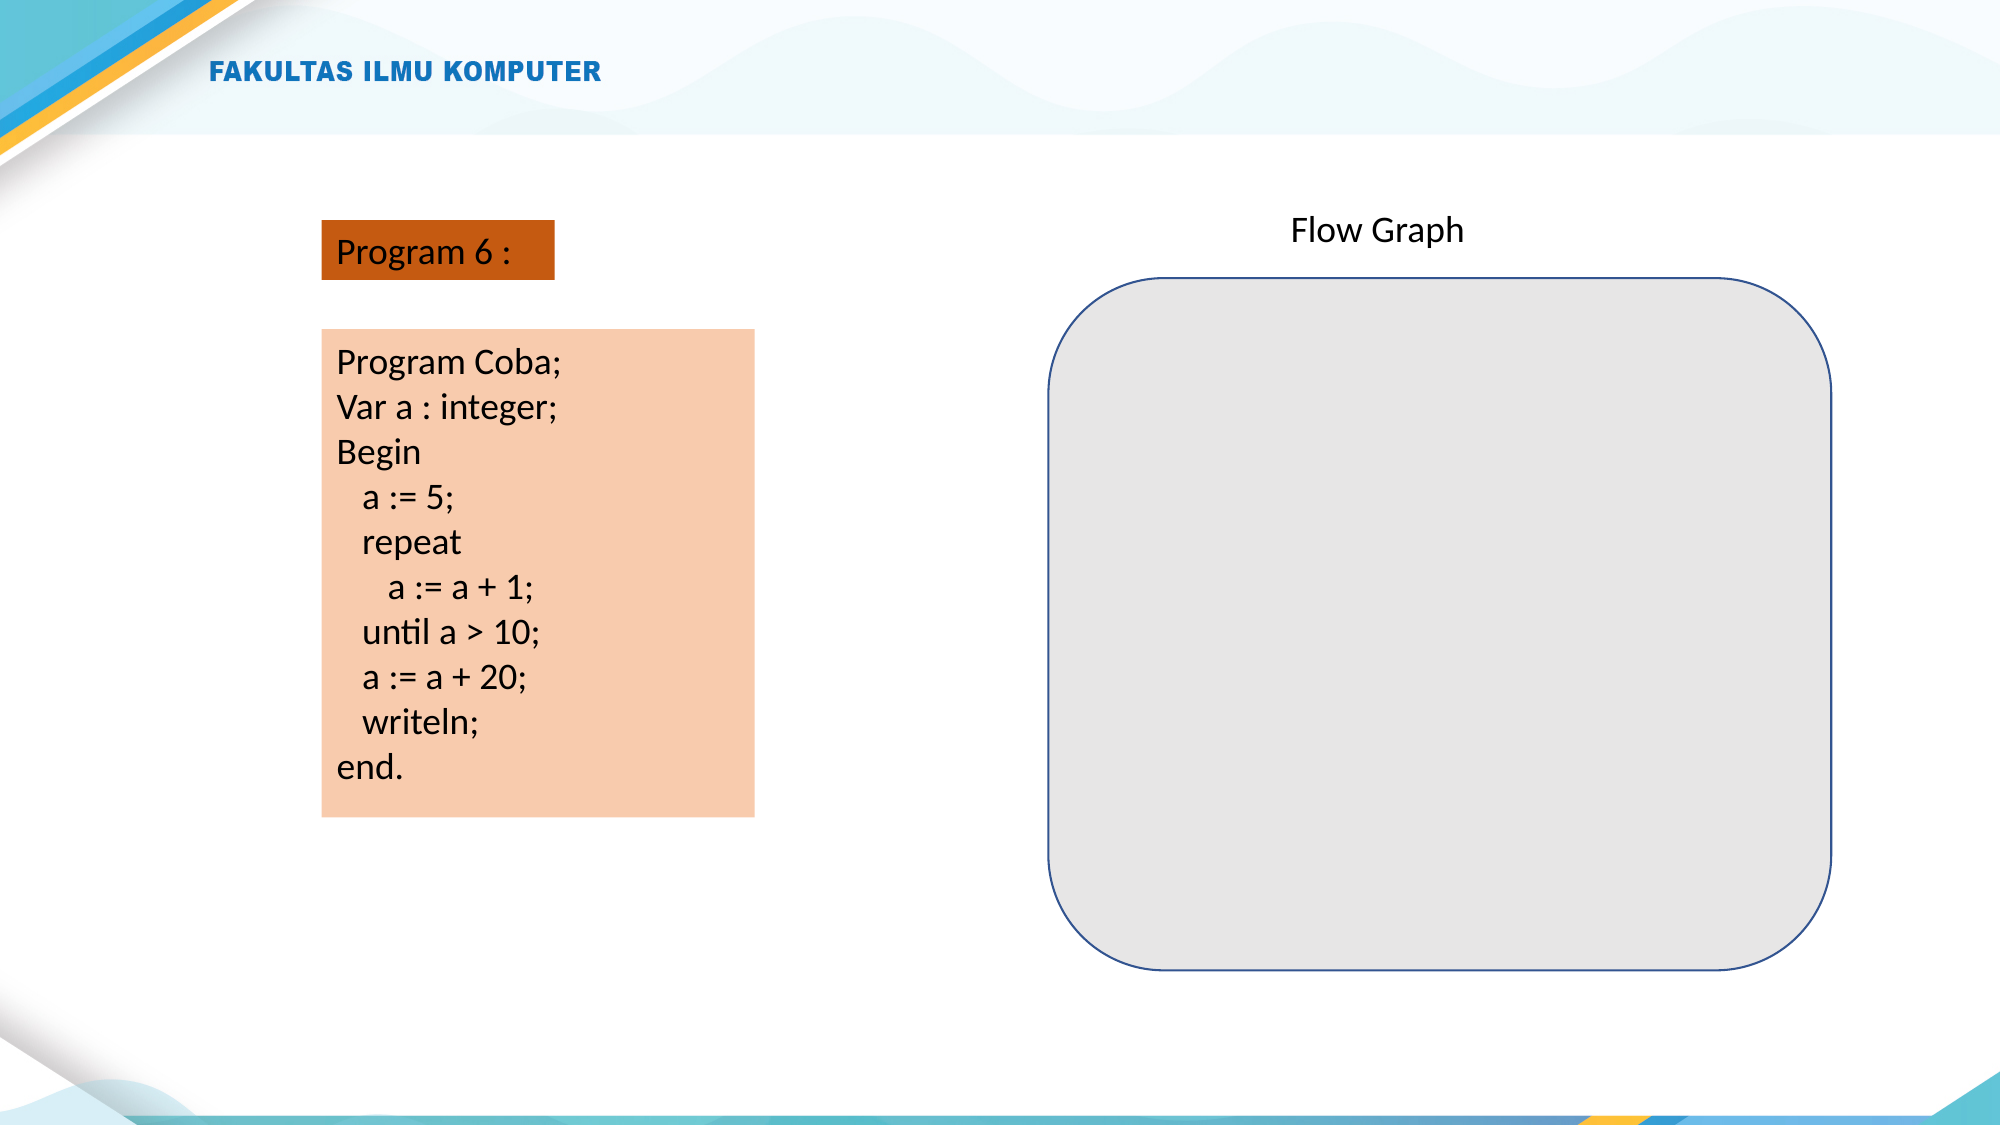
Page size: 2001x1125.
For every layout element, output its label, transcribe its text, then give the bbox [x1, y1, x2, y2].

picture [0, 0, 2000, 1125]
text_box Program 6 : [321, 220, 555, 280]
text_box [1047, 277, 1833, 972]
text_box Program Coba; Var a : integer; Begin a := 5; repeat a := a + 1; until a > 10; a := a + 20; writeln; end. [321, 329, 755, 818]
text_box Flow Graph [1276, 197, 1481, 258]
